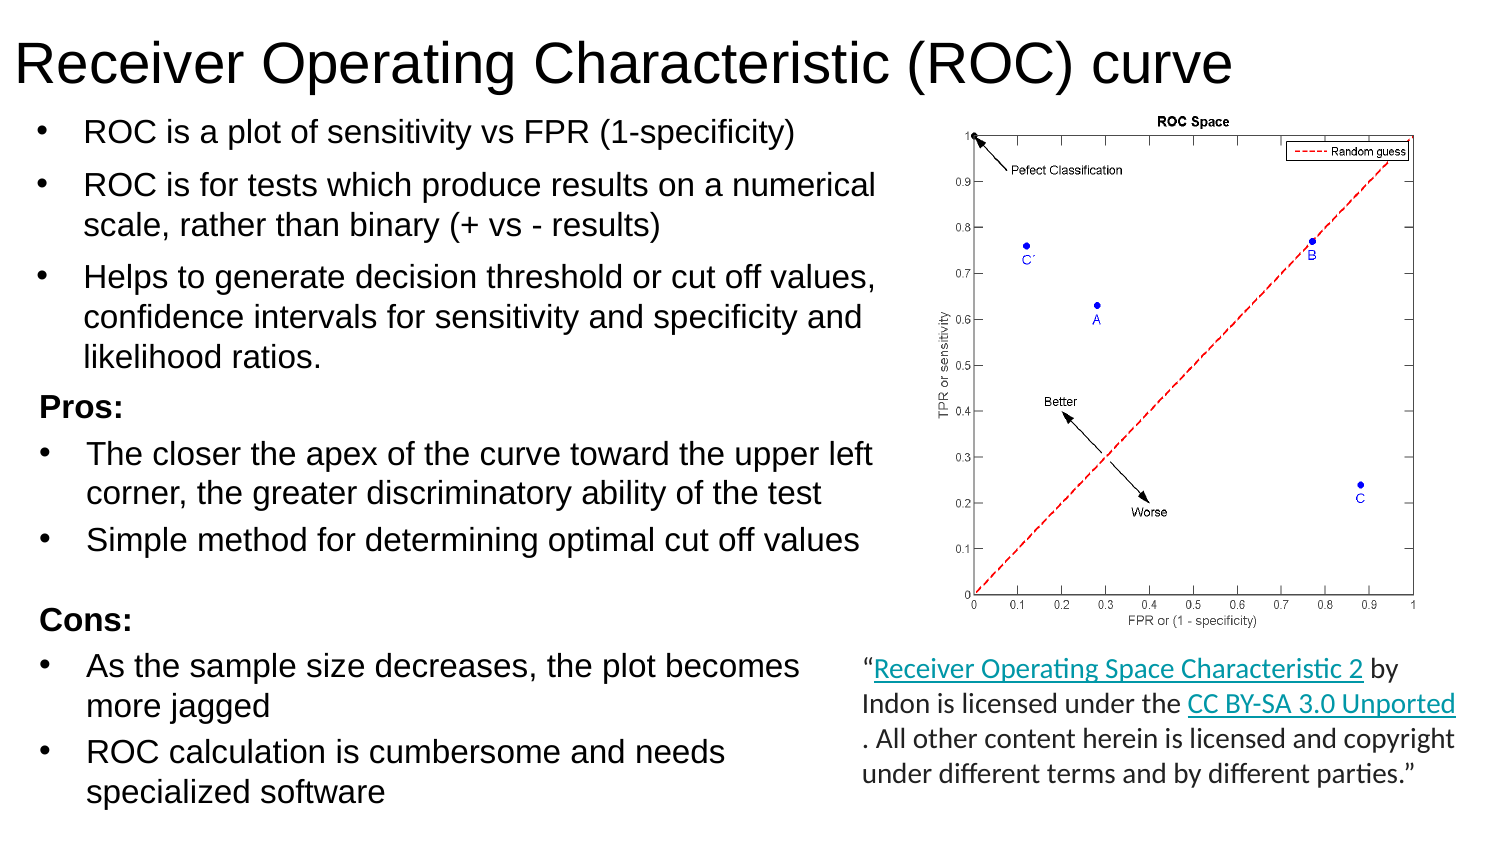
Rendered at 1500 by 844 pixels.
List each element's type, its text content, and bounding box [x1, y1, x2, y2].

picture [930, 111, 1428, 637]
text_box Pros: The closer the apex of the curve toward the upper left corner, the greater discriminatory ability of the test Simple method for determining optimal cut off values Cons: As the sample size decreases, the plot becomes more jagged ROC calculation is cumbersome and needs specialized software [24, 378, 897, 818]
text_box ROC is a plot of sensitivity vs FPR (1-specificity) ROC is for tests which produce results on a numerical scale, rather than binary (+ vs - results) Helps to generate decision threshold or cut off values, confidence intervals for sensitivity and specificity and likelihood ratios. [21, 103, 939, 440]
text_box “Receiver Operating Space Characteristic 2 by Indon is licensed under the CC BY-SA 3.0 Unported. All other content herein is licensed and copyright under different terms and by different parties.” [847, 642, 1476, 797]
text_box Receiver Operating Characteristic (ROC) curve [0, 17, 1409, 103]
